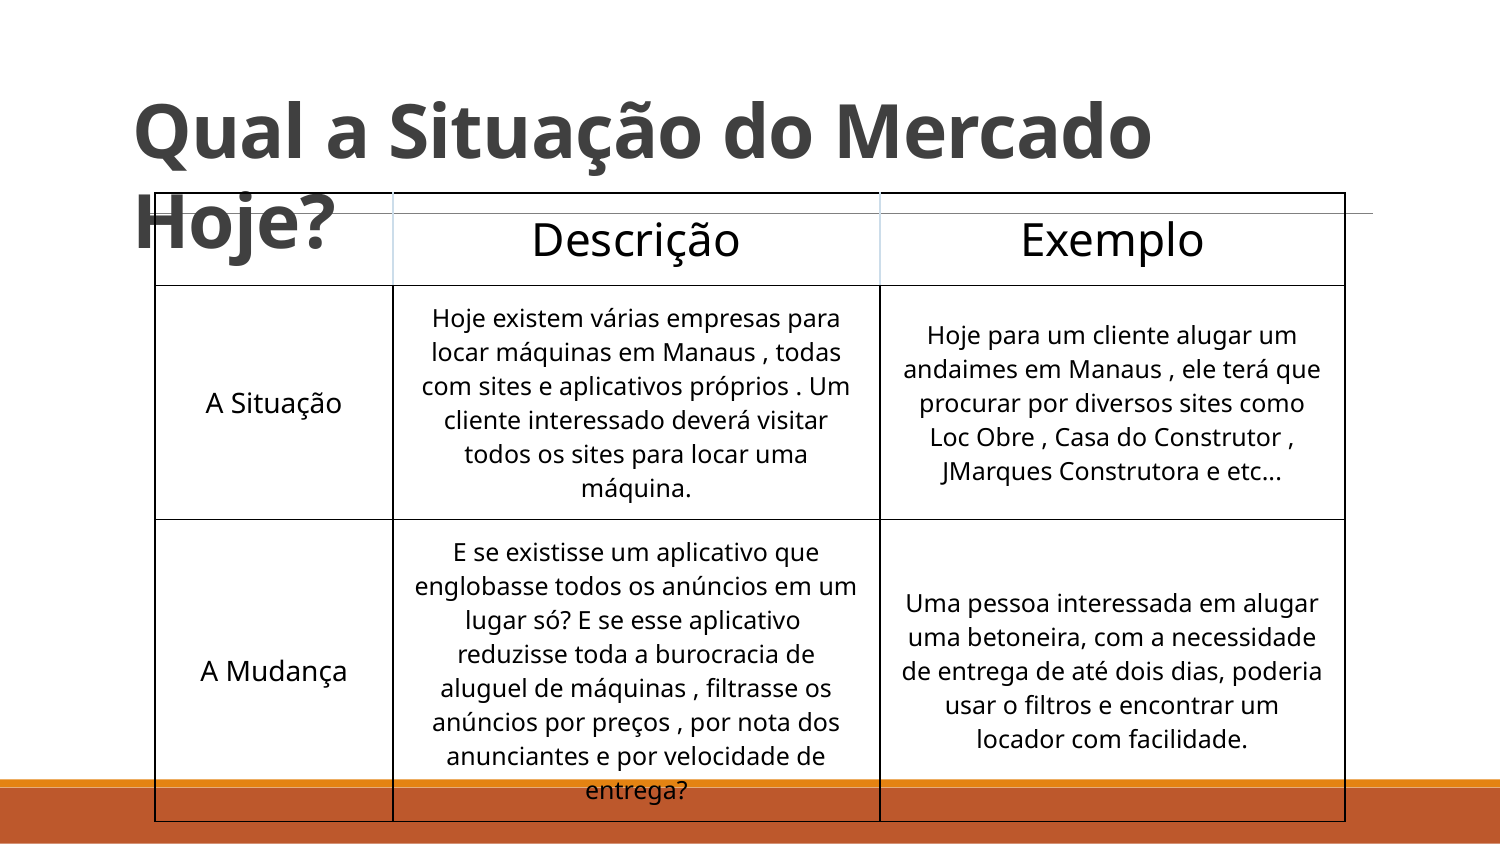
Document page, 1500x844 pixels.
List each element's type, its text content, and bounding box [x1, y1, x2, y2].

table_cell Hoje existem várias empresas para locar máquinas em Manaus , todas com sites e aplicativos próprios . Um cliente interessado deverá visitar todos os sites para locar uma máquina. [394, 286, 879, 519]
table_header Exemplo [881, 194, 1344, 285]
table_cell A Situação [156, 286, 392, 519]
table_cell E se existisse um aplicativo que englobasse todos os anúncios em um lugar só? E se esse aplicativo reduzisse toda a burocracia de aluguel de máquinas , filtrasse os anúncios por preços , por nota dos anunciantes e por velocidade de entrega? [394, 520, 879, 821]
title Qual a Situação do Mercado Hoje? [116, 68, 1383, 164]
table_cell Uma pessoa interessada em alugar uma betoneira, com a necessidade de entrega de até dois dias, poderia usar o filtros e encontrar um locador com facilidade. [881, 520, 1344, 821]
table_cell Hoje para um cliente alugar um andaimes em Manaus , ele terá que procurar por diversos sites como Loc Obre , Casa do Construtor , JMarques Construtora e etc... [881, 286, 1344, 519]
table_cell A Mudança [156, 520, 392, 821]
table_header [156, 194, 392, 285]
table_header Descrição [394, 194, 879, 285]
